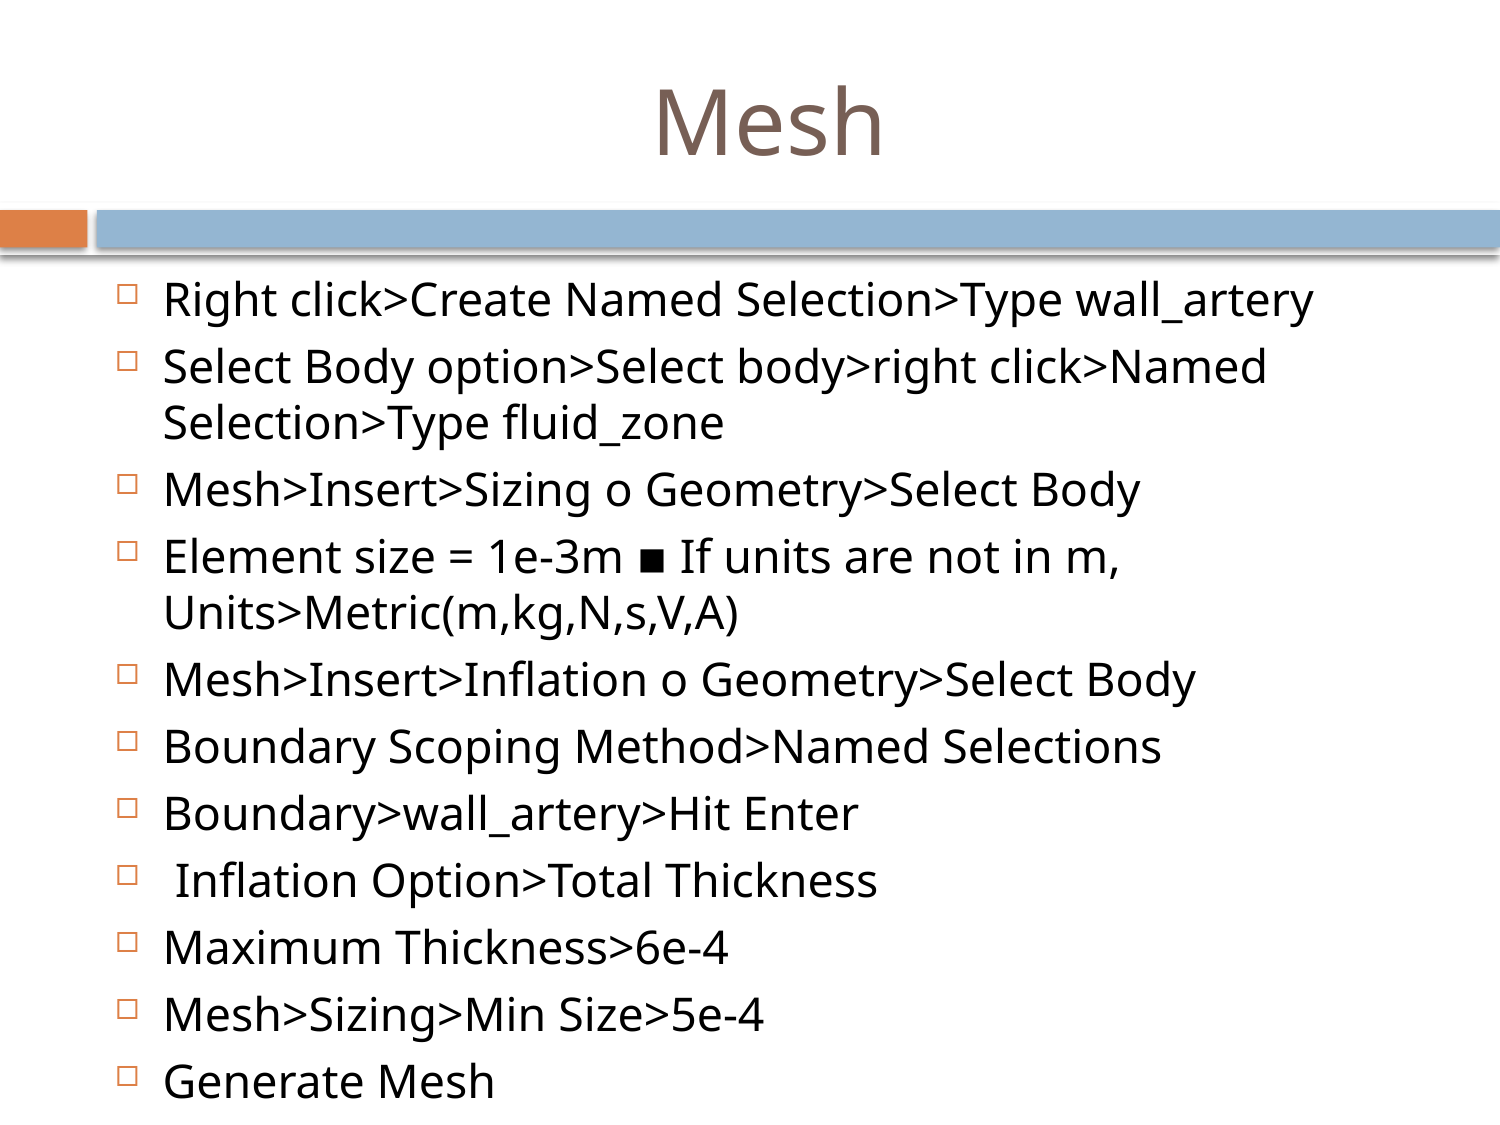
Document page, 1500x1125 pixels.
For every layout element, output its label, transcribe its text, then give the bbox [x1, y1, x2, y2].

title Mesh [100, 37, 1438, 200]
list Right click>Create Named Selection>Type wall_artery Select Body option>Select body>right click>Named Selection>Type fluid_zone Mesh>Insert>Sizing o Geometry>Select Body Element size = 1e-3m ▪ If units are not in m, Units>Metric(m,kg,N,s,V,A) Mesh>Insert>Inflation o Geometry>Select Body Boundary Scoping Method>Named Selections Boundary>wall_artery>Hit Enter Inflation Option>Total Thickness Maximum Thickness>6e-4 Mesh>Sizing>Min Size>5e-4 Generate Mesh [100, 262, 1438, 1125]
